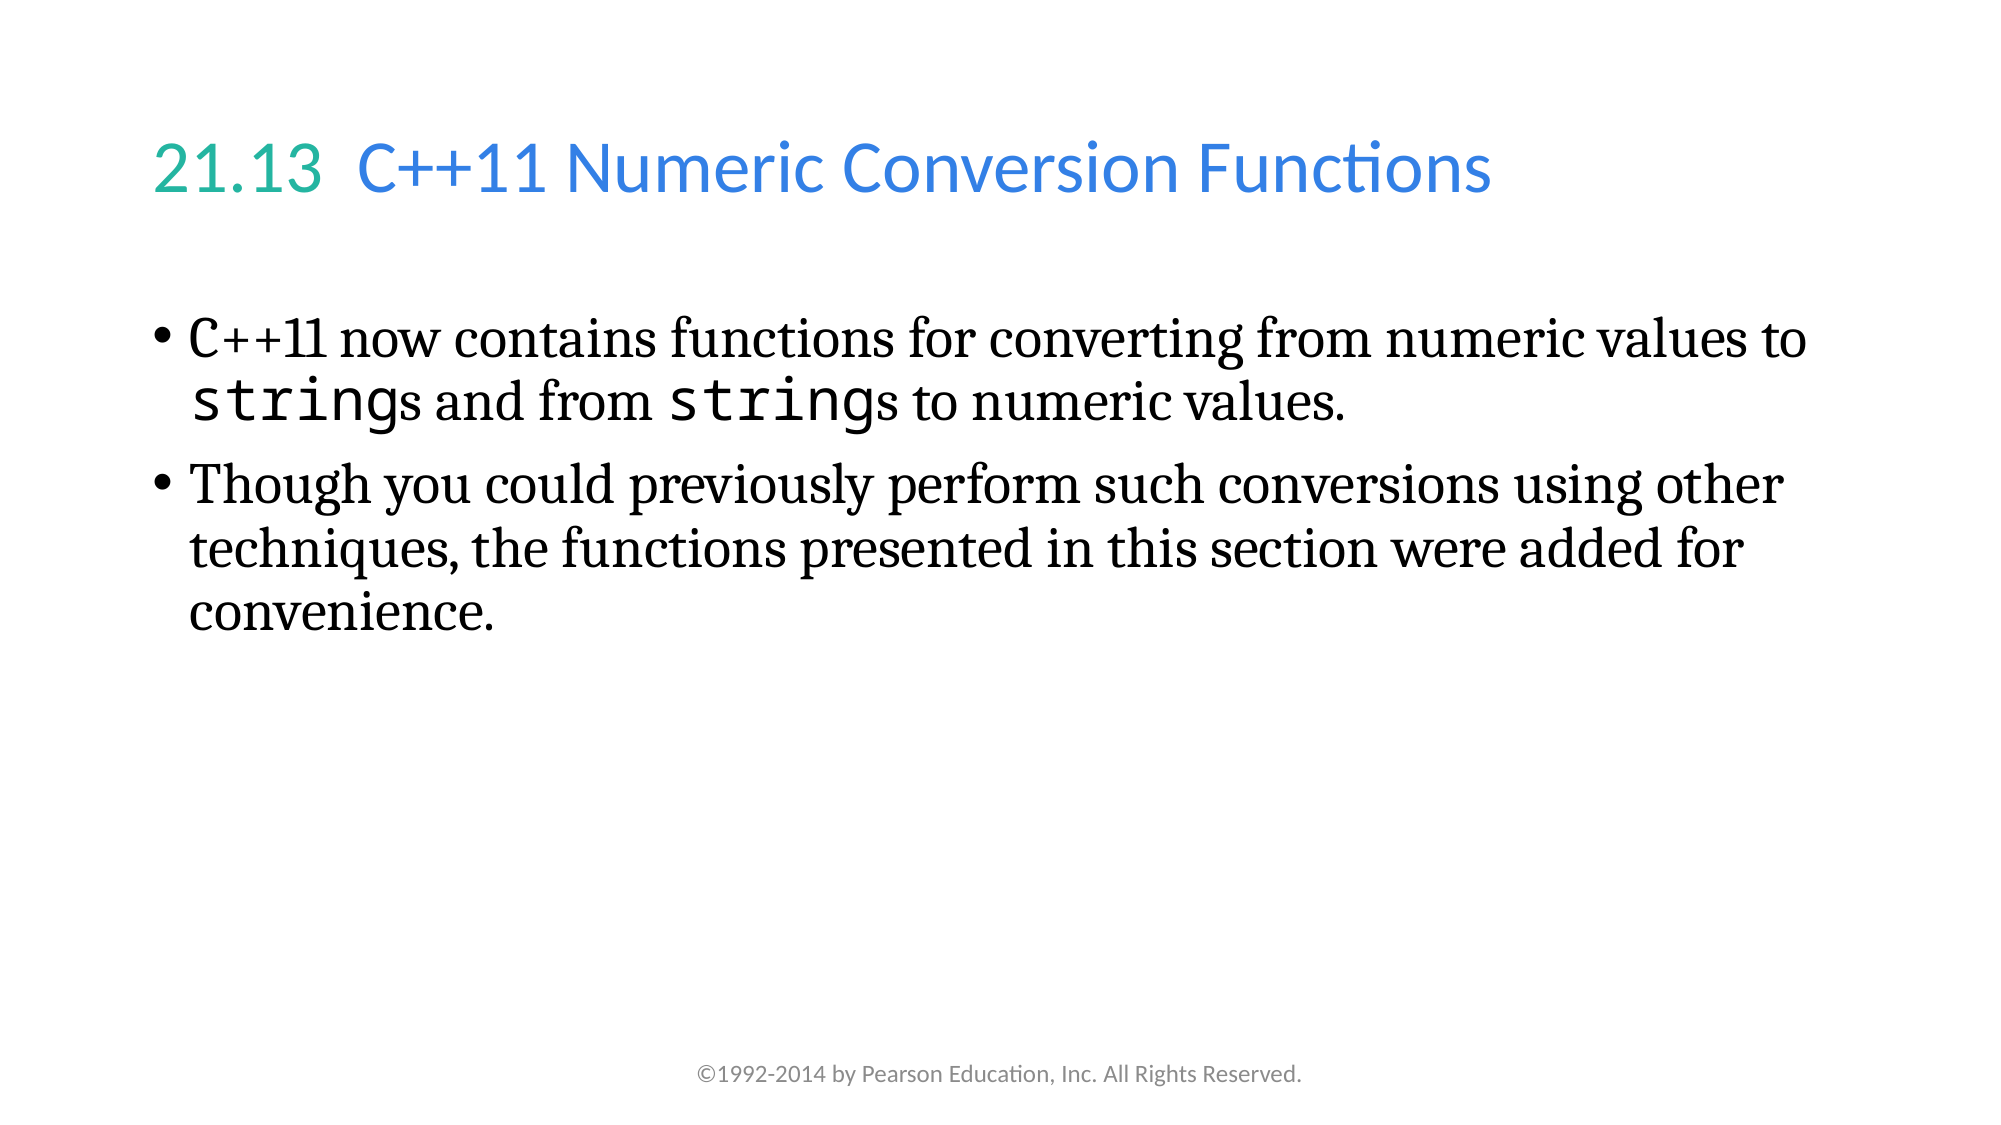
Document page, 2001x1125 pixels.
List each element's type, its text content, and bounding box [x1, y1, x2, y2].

footer ©1992-2014 by Pearson Education, Inc. All Rights Reserved. [662, 1042, 1338, 1103]
list C++11 now contains functions for converting from numeric values to strings and from strings to numeric values. Though you could previously perform such conversions using other techniques, the functions presented in this section were added for convenience. [137, 299, 1863, 1014]
title 21.13 C++11 Numeric Conversion Functions [137, 59, 1863, 278]
